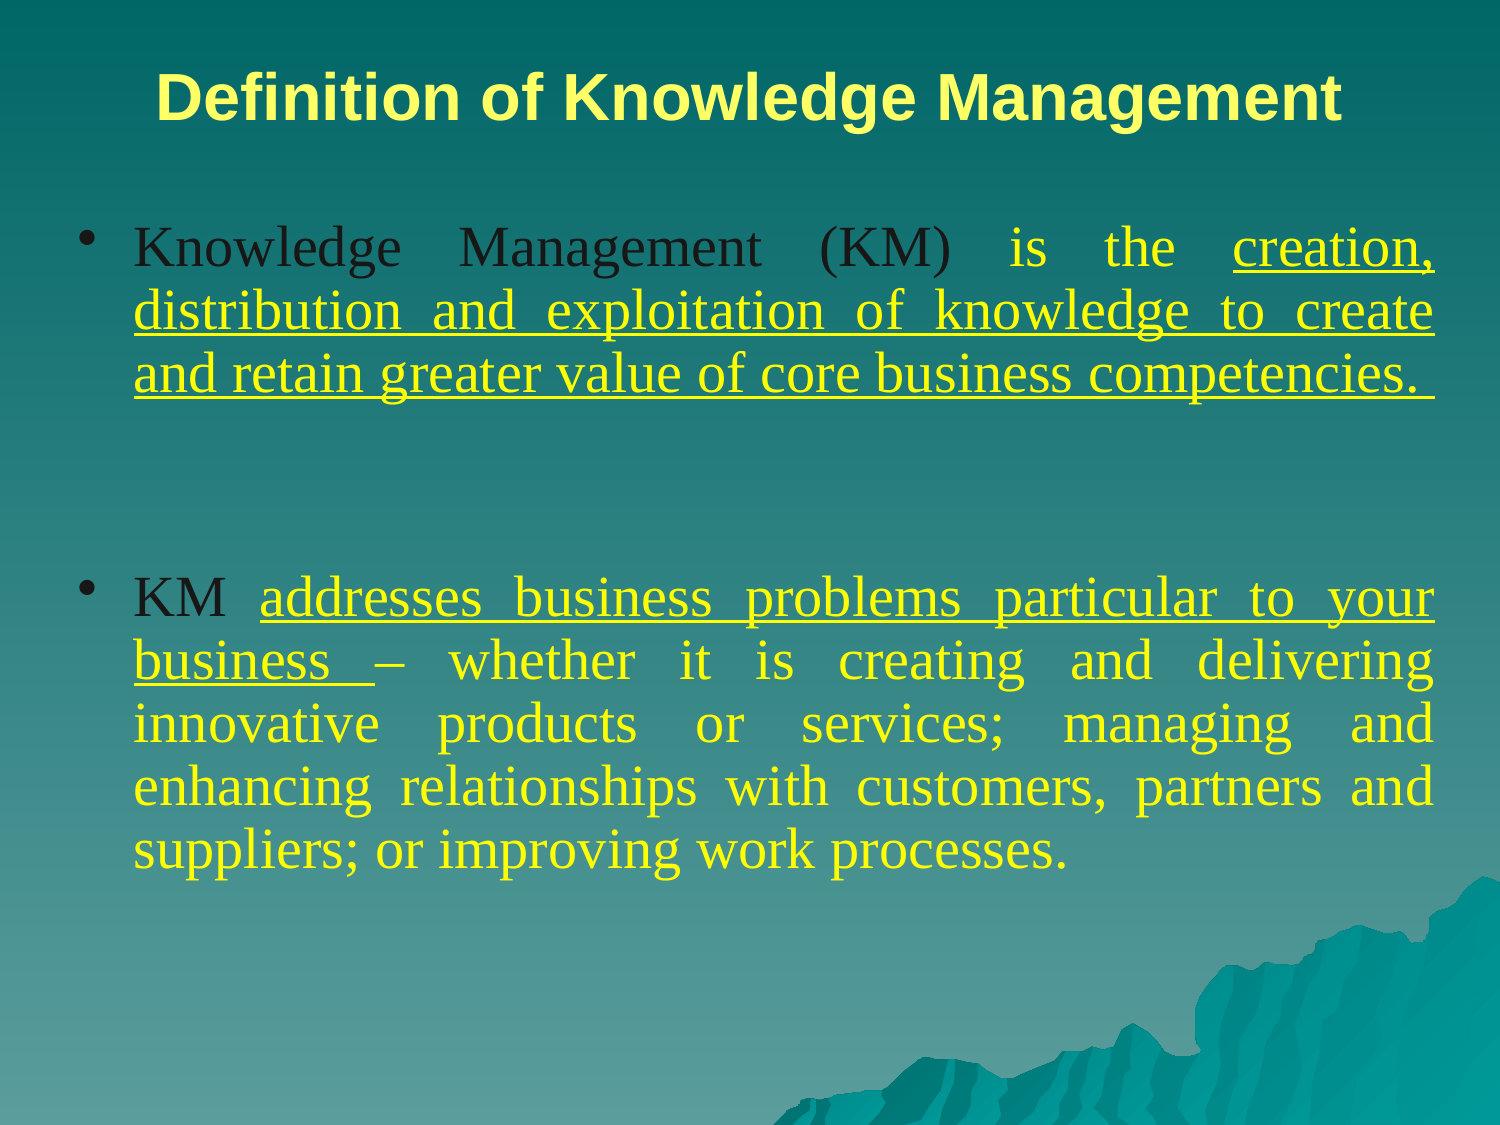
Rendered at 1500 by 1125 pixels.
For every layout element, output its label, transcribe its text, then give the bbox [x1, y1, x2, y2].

title Definition of Knowledge Management [112, 49, 1388, 138]
text_box Knowledge Management (KM) is the creation, distribution and exploitation of knowledge to create and retain greater value of core business competencies. KM addresses business problems particular to your business – whether it is creating and delivering innovative products or services; managing and enhancing relationships with customers, partners and suppliers; or improving work processes. [62, 137, 1450, 1013]
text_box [249, 228, 1250, 897]
